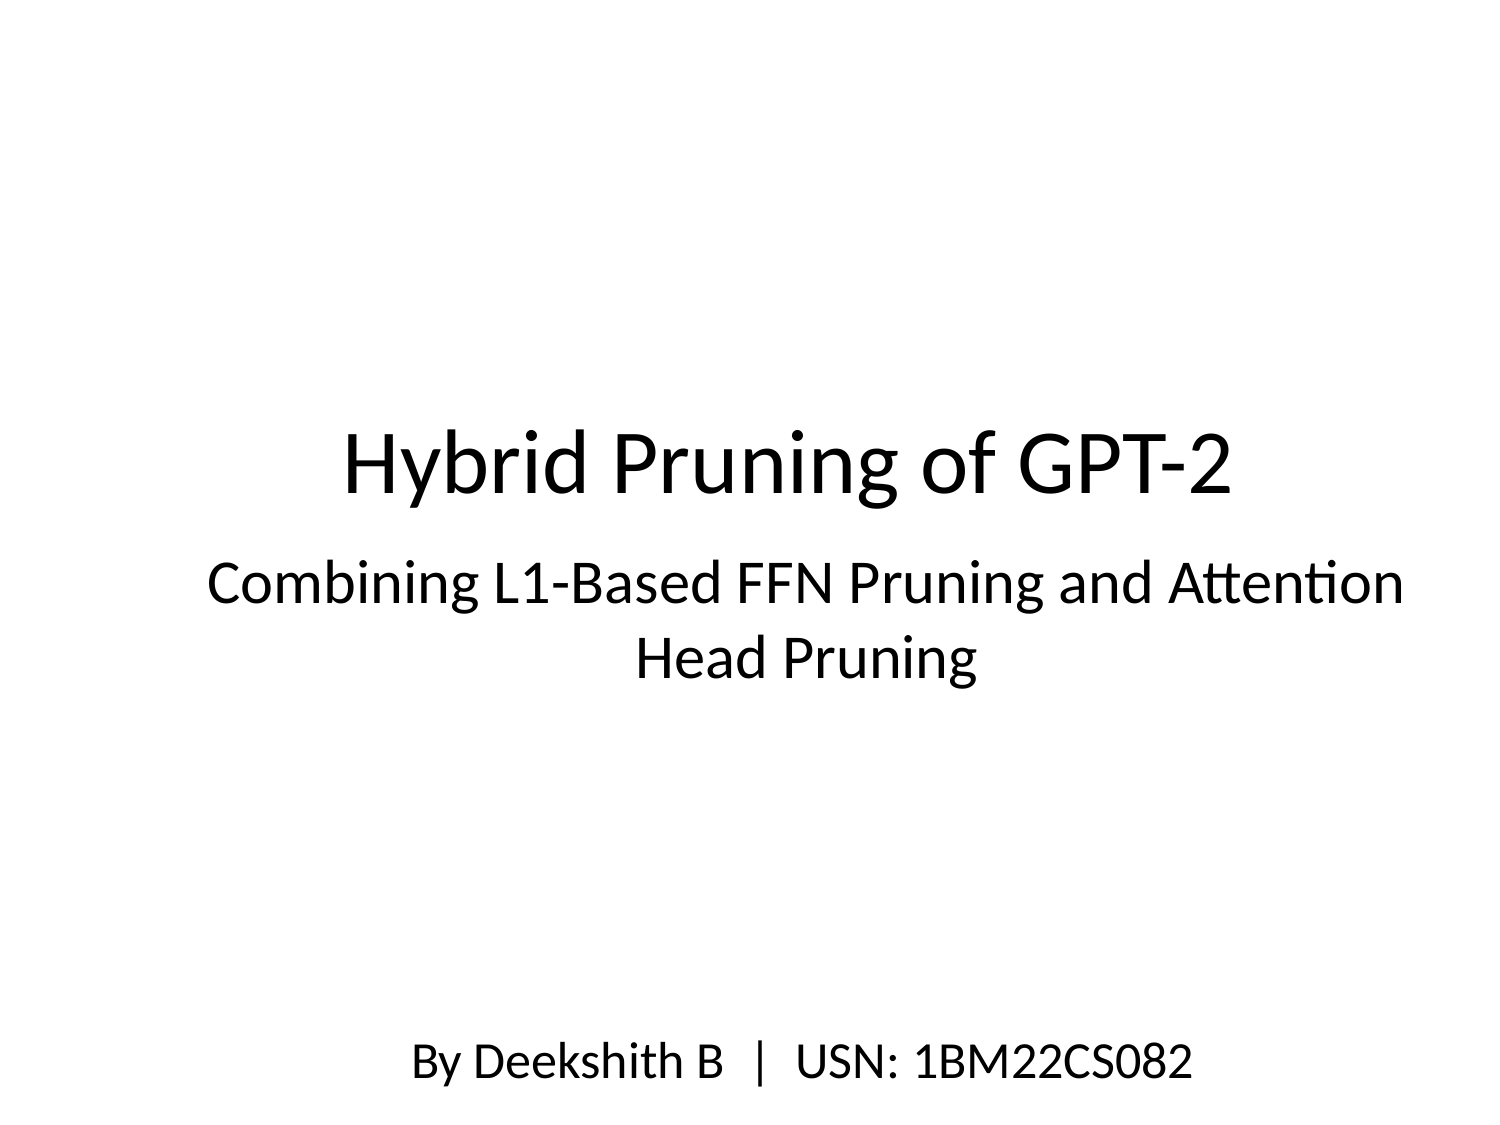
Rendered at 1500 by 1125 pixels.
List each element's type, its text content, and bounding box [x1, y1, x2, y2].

subtitle Combining L1-Based FFN Pruning and Attention Head Pruning [135, 533, 1479, 822]
text_box By Deekshith B | USN: 1BM22CS082 [396, 1018, 1218, 1125]
title Hybrid Pruning of GPT-2 [151, 336, 1427, 533]
